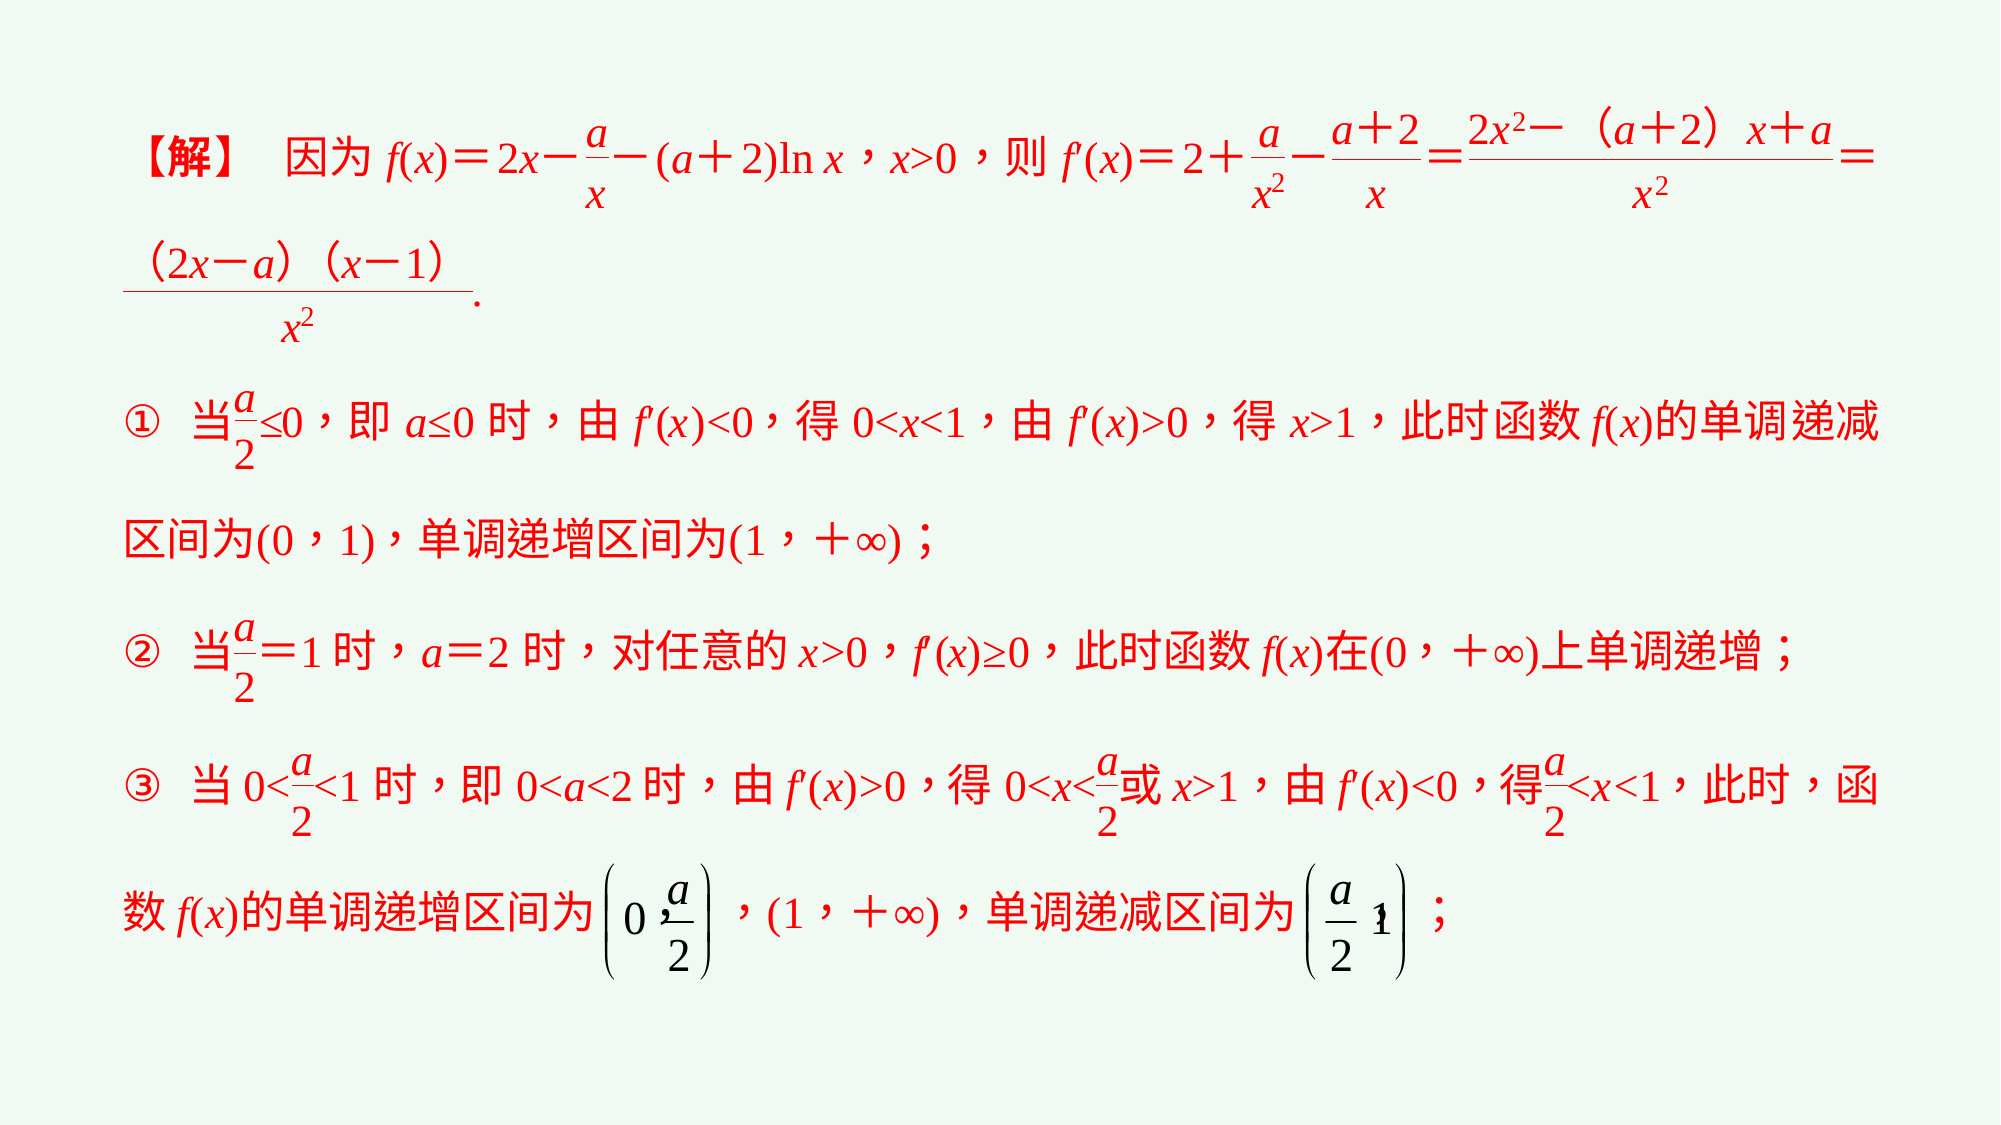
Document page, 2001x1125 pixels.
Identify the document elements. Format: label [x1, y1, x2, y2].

text_box [122, 93, 1881, 989]
